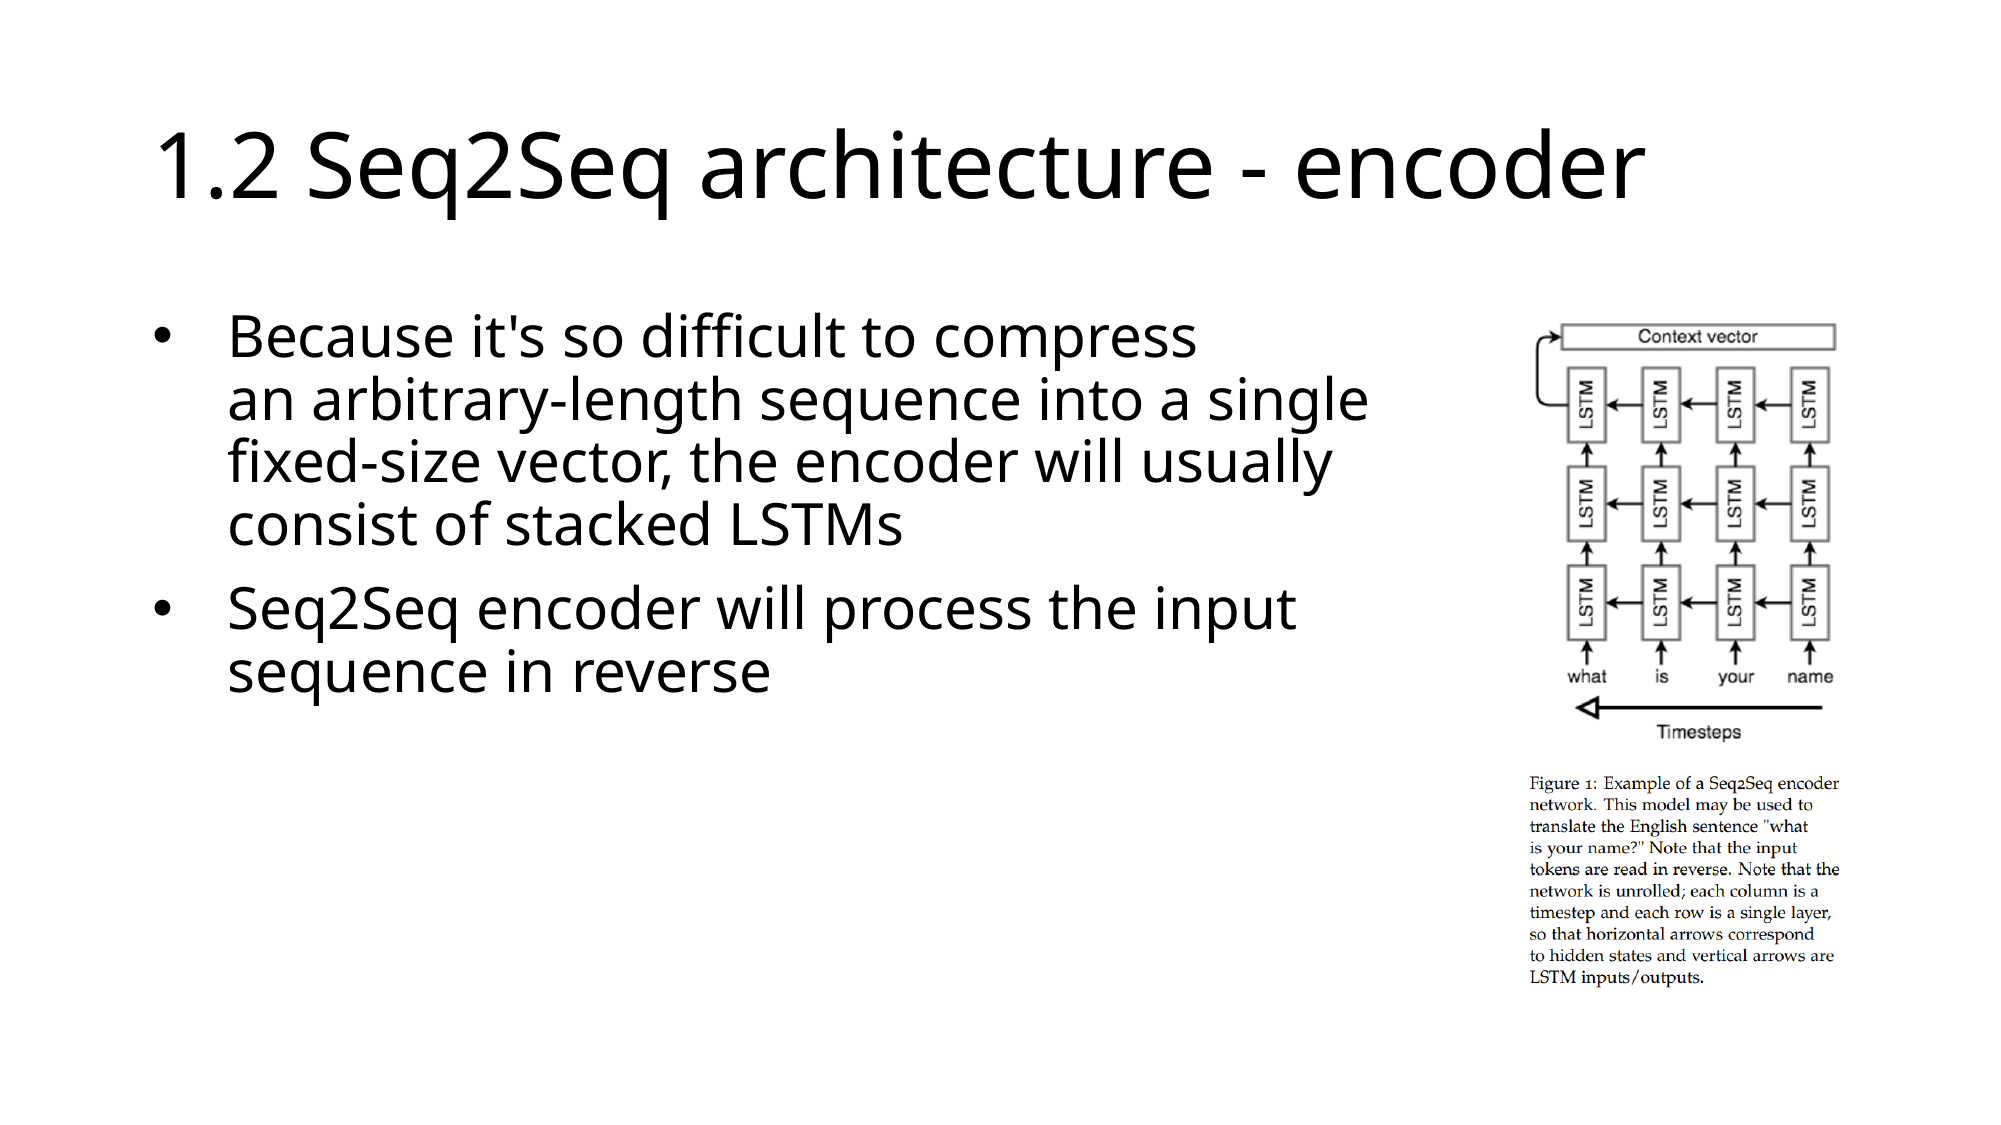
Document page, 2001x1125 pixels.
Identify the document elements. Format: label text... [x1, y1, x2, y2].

picture [1522, 314, 1856, 990]
title 1.2 Seq2Seq architecture - encoder [137, 59, 1863, 278]
list Because it's so difficult to compress an arbitrary-length sequence into a single fixed-size vector, the encoder will usually consist of stacked LSTMs Seq2Seq encoder will process the input sequence in reverse [137, 299, 1498, 1014]
